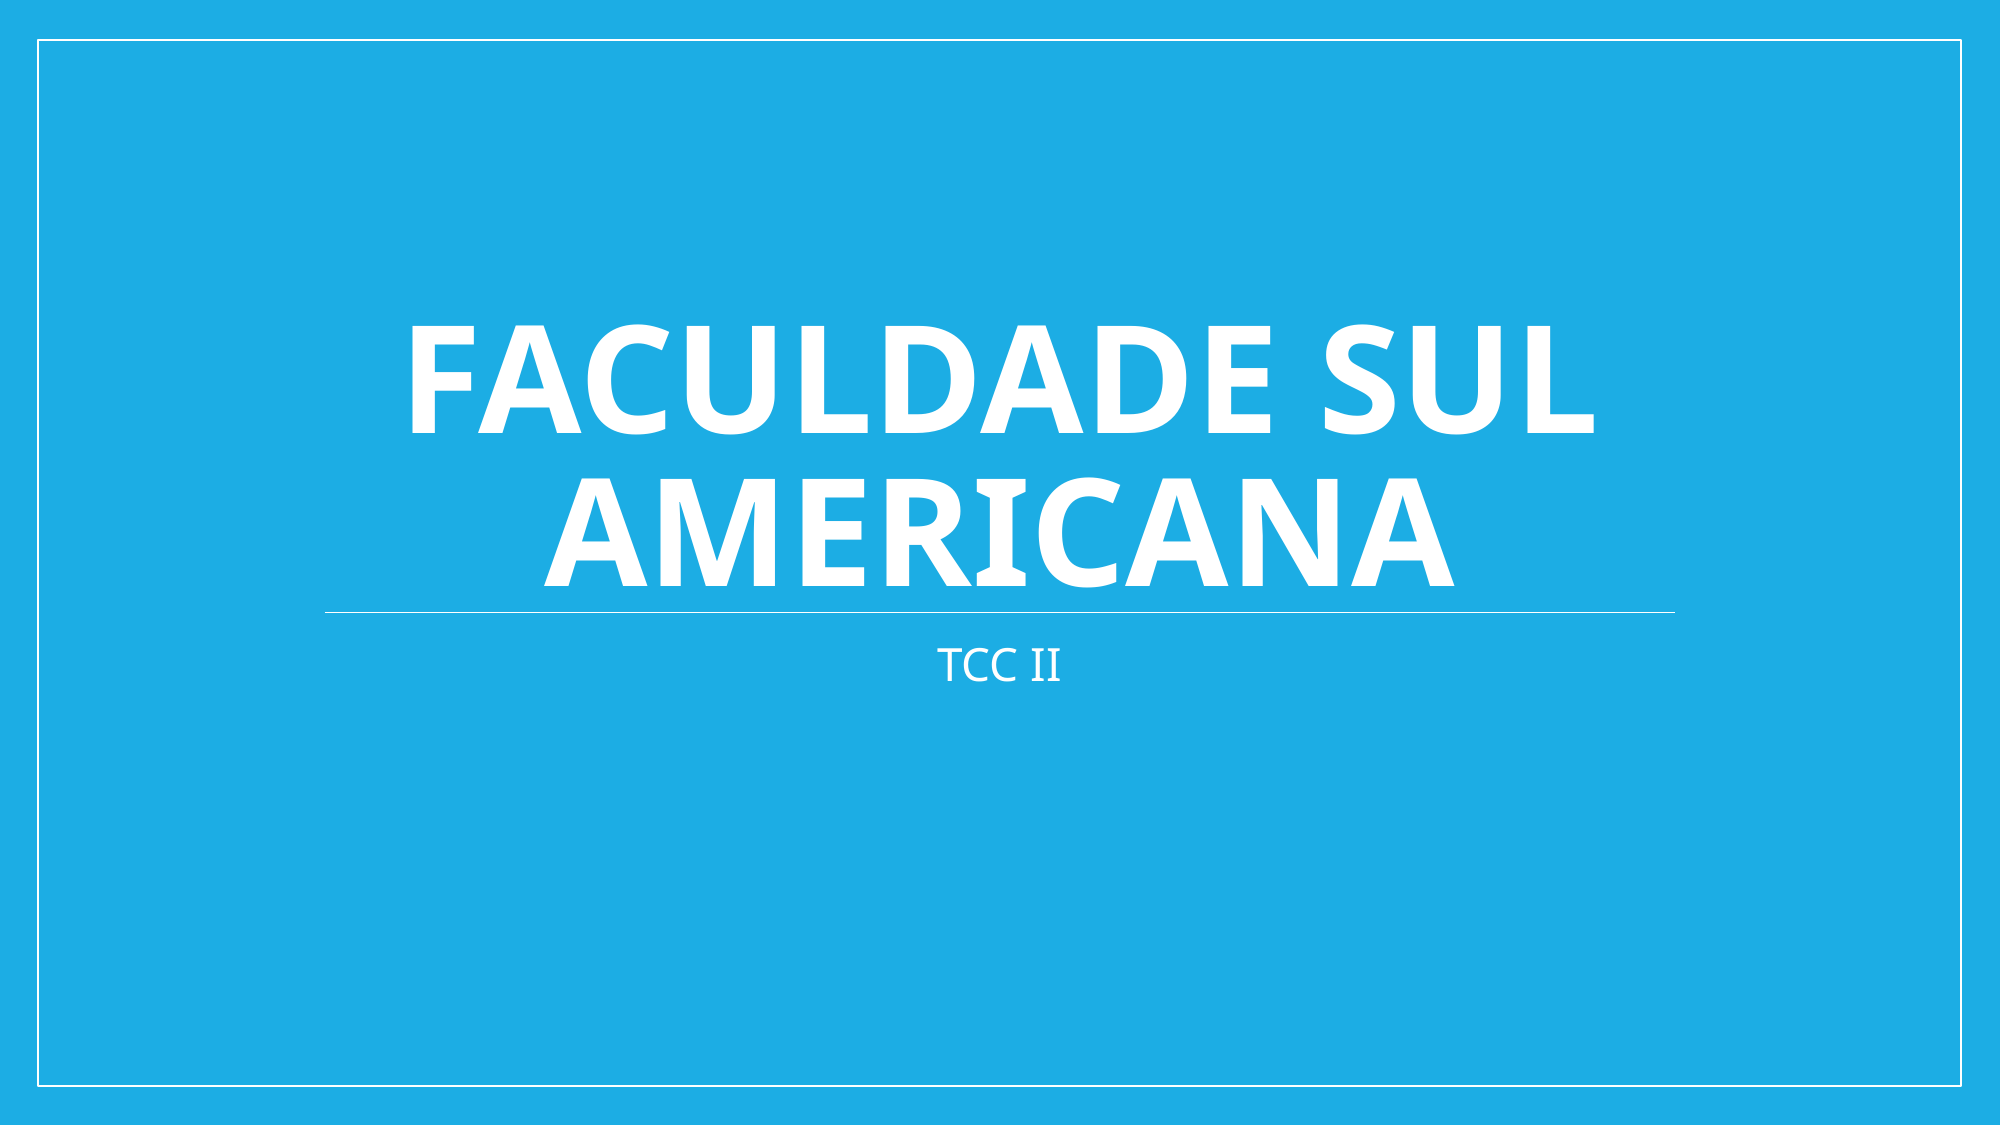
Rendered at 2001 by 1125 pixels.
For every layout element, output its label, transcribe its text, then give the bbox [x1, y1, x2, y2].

subtitle TCC II [280, 634, 1719, 863]
title FACULDADE SUL AMERICANA [182, 144, 1818, 625]
